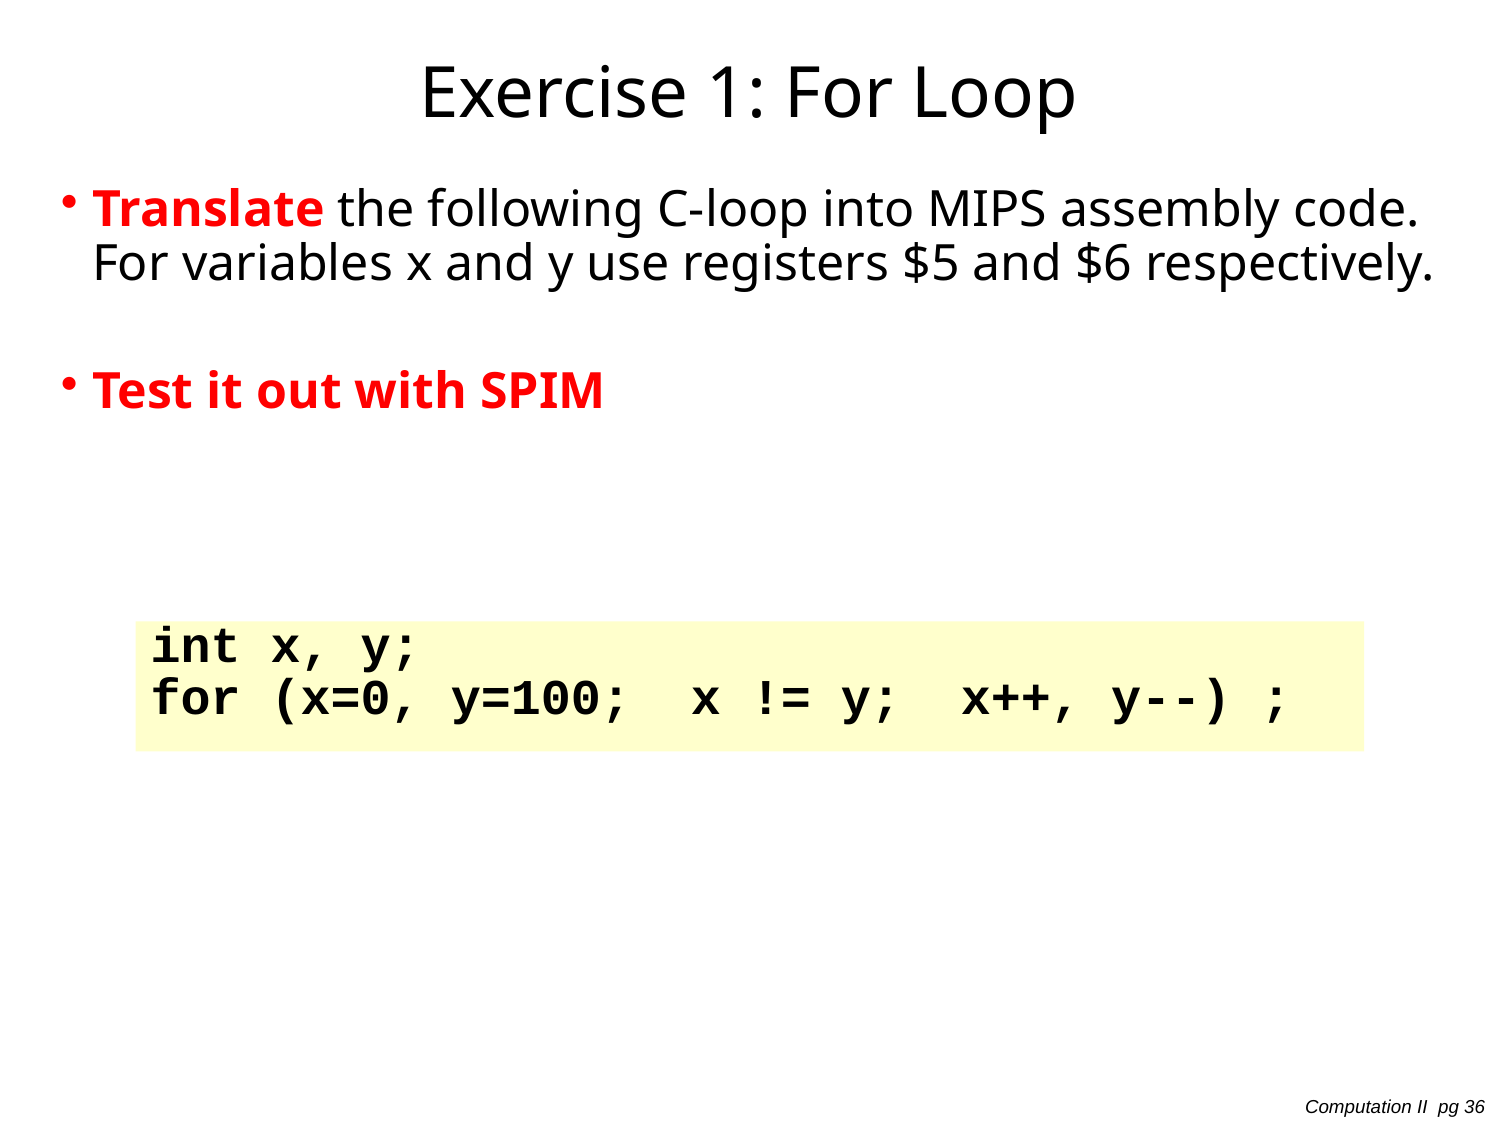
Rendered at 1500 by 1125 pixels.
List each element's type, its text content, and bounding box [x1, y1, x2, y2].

text_box int x, y; for (x=0, y=100; x != y; x++, y--) ; [135, 621, 1365, 752]
title Exercise 1: For Loop [47, 37, 1451, 158]
list Translate the following C-loop into MIPS assembly code. For variables x and y use registers $5 and $6 respectively. Test it out with SPIM [45, 175, 1455, 469]
